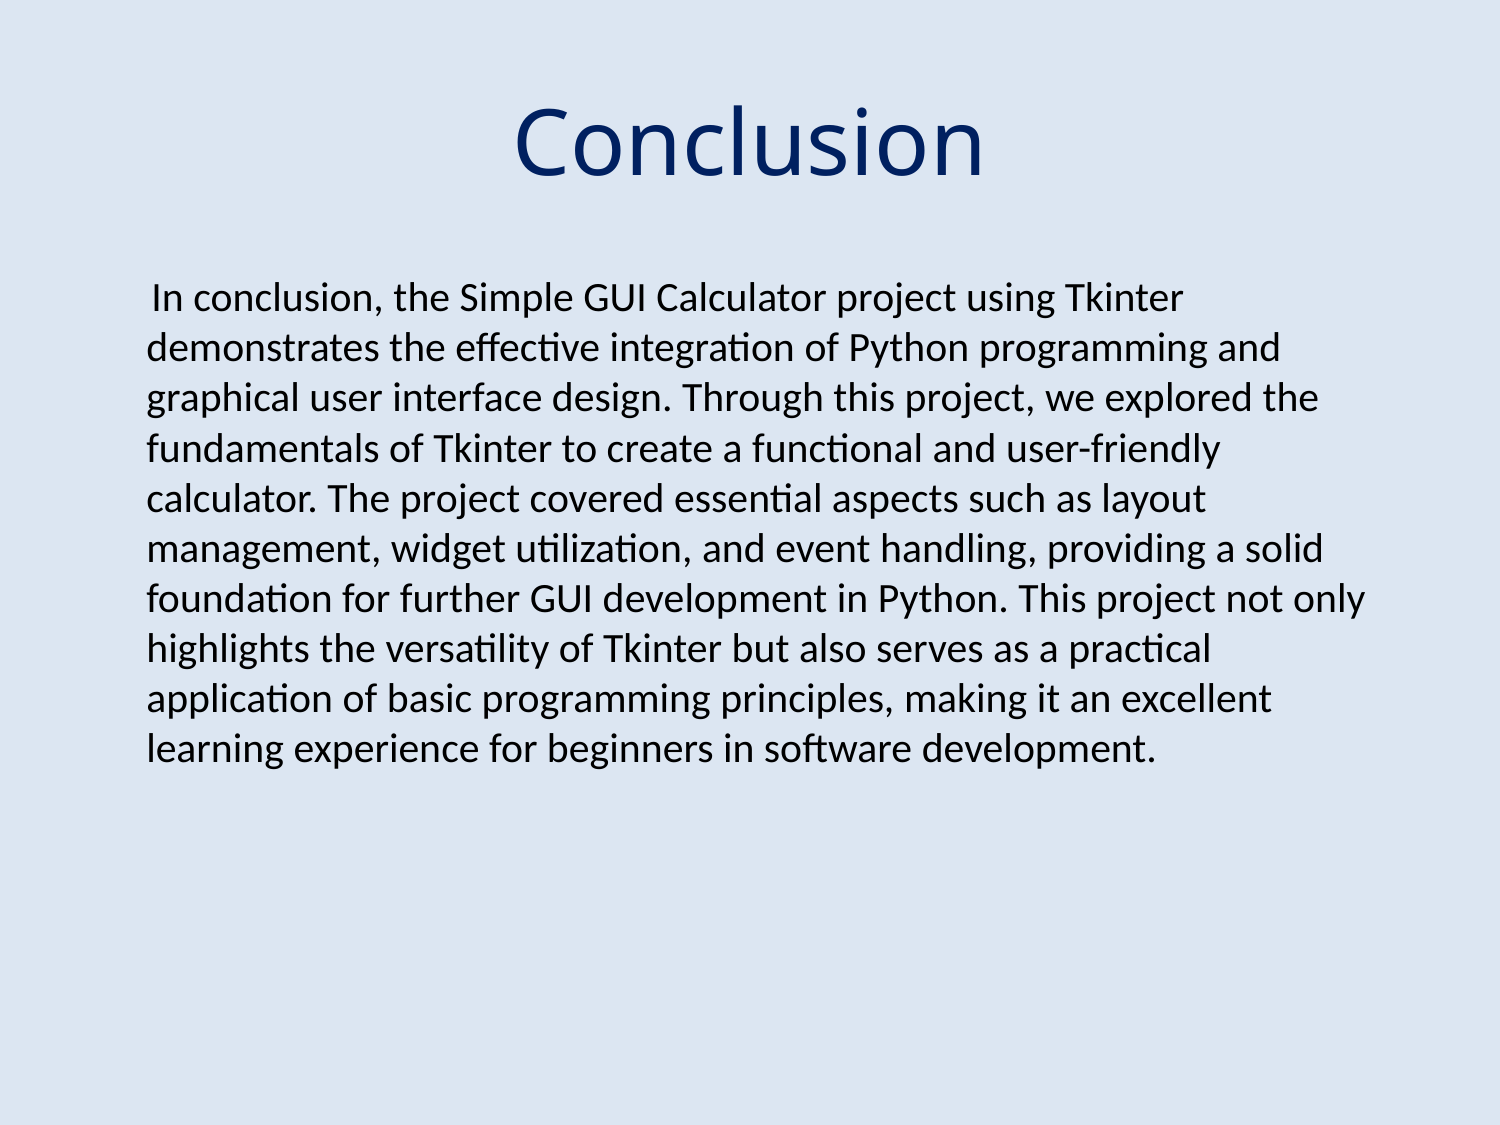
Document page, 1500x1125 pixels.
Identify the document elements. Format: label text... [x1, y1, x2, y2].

title Conclusion [75, 45, 1425, 233]
list In conclusion, the Simple GUI Calculator project using Tkinter demonstrates the effective integration of Python programming and graphical user interface design. Through this project, we explored the fundamentals of Tkinter to create a functional and user-friendly calculator. The project covered essential aspects such as layout management, widget utilization, and event handling, providing a solid foundation for further GUI development in Python. This project not only highlights the versatility of Tkinter but also serves as a practical application of basic programming principles, making it an excellent learning experience for beginners in software development. [75, 262, 1400, 900]
